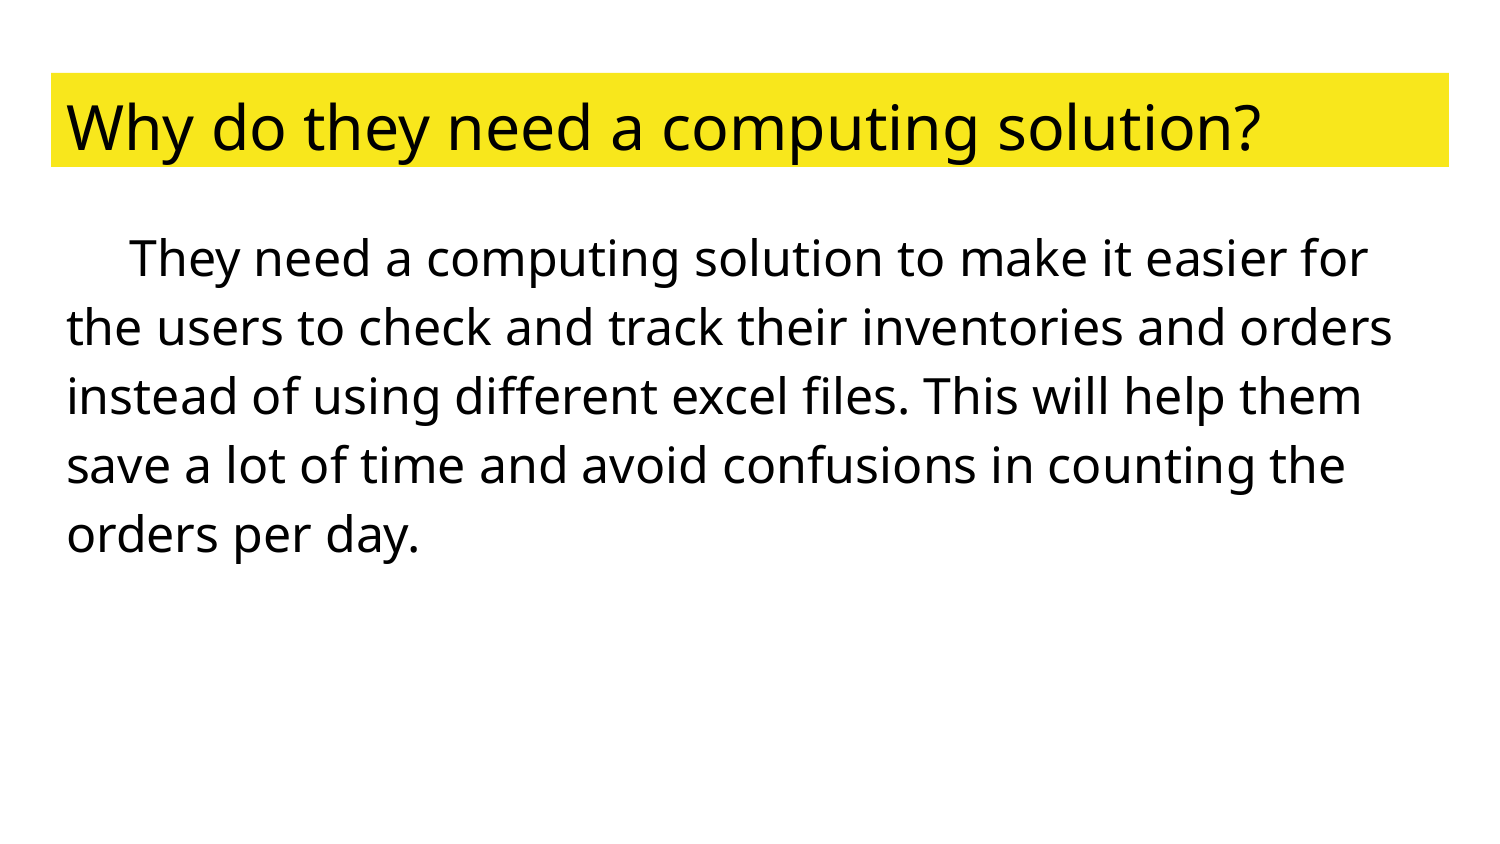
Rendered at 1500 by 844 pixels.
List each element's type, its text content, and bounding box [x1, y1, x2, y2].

title Why do they need a computing solution? [51, 72, 1449, 167]
list They need a computing solution to make it easier for the users to check and track their inventories and orders instead of using different excel files. This will help them save a lot of time and avoid confusions in counting the orders per day. [51, 202, 1449, 750]
